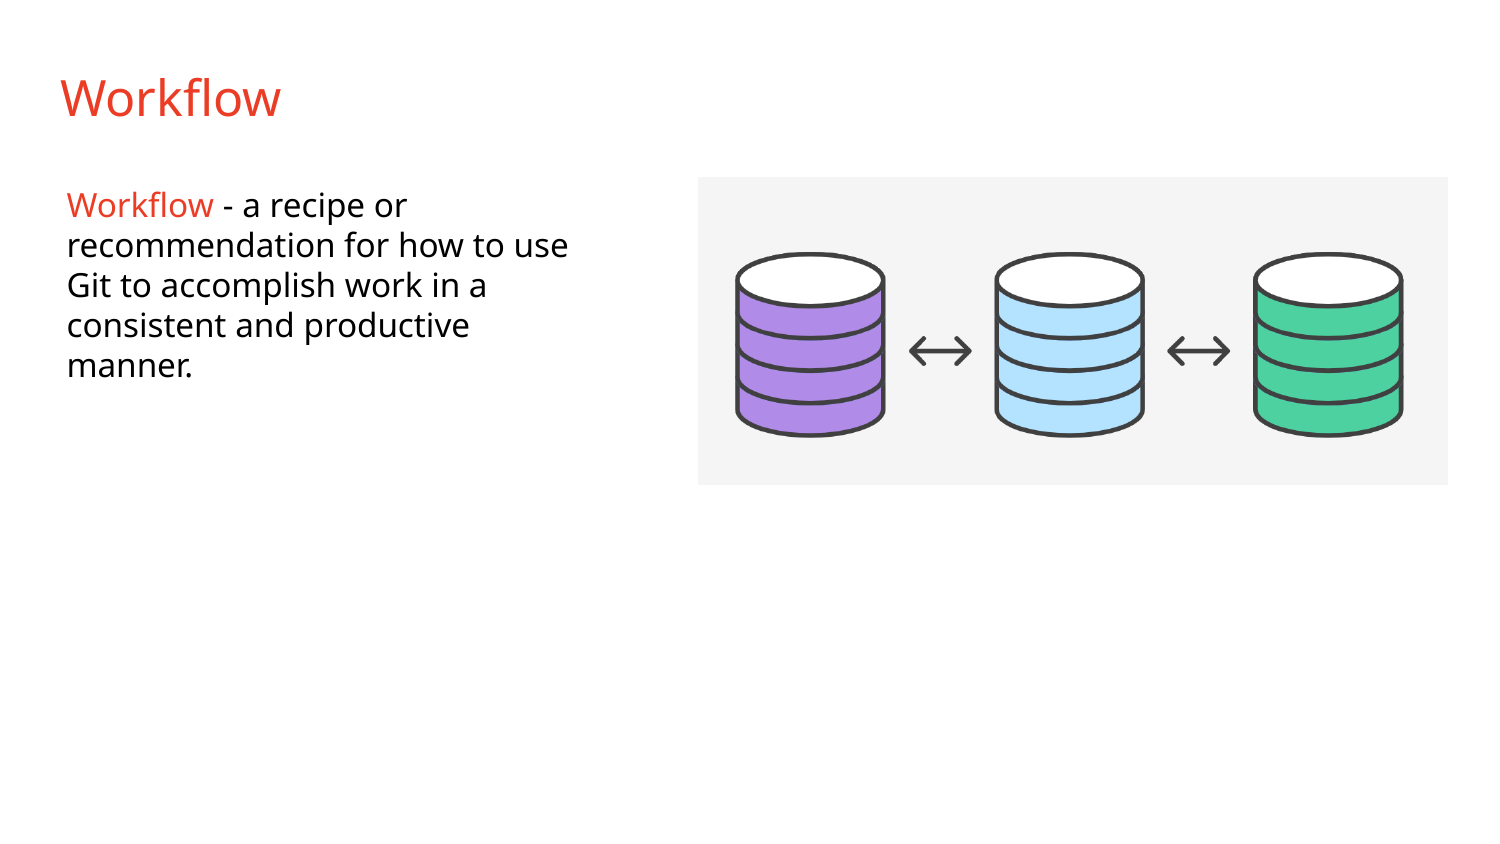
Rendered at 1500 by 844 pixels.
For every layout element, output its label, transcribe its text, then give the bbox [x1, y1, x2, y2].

picture [697, 176, 1449, 485]
text_box Workflow [60, 50, 1188, 141]
text_box Workflow - a recipe or recommendation for how to use Git to accomplish work in a consistent and productive manner. [51, 177, 618, 472]
